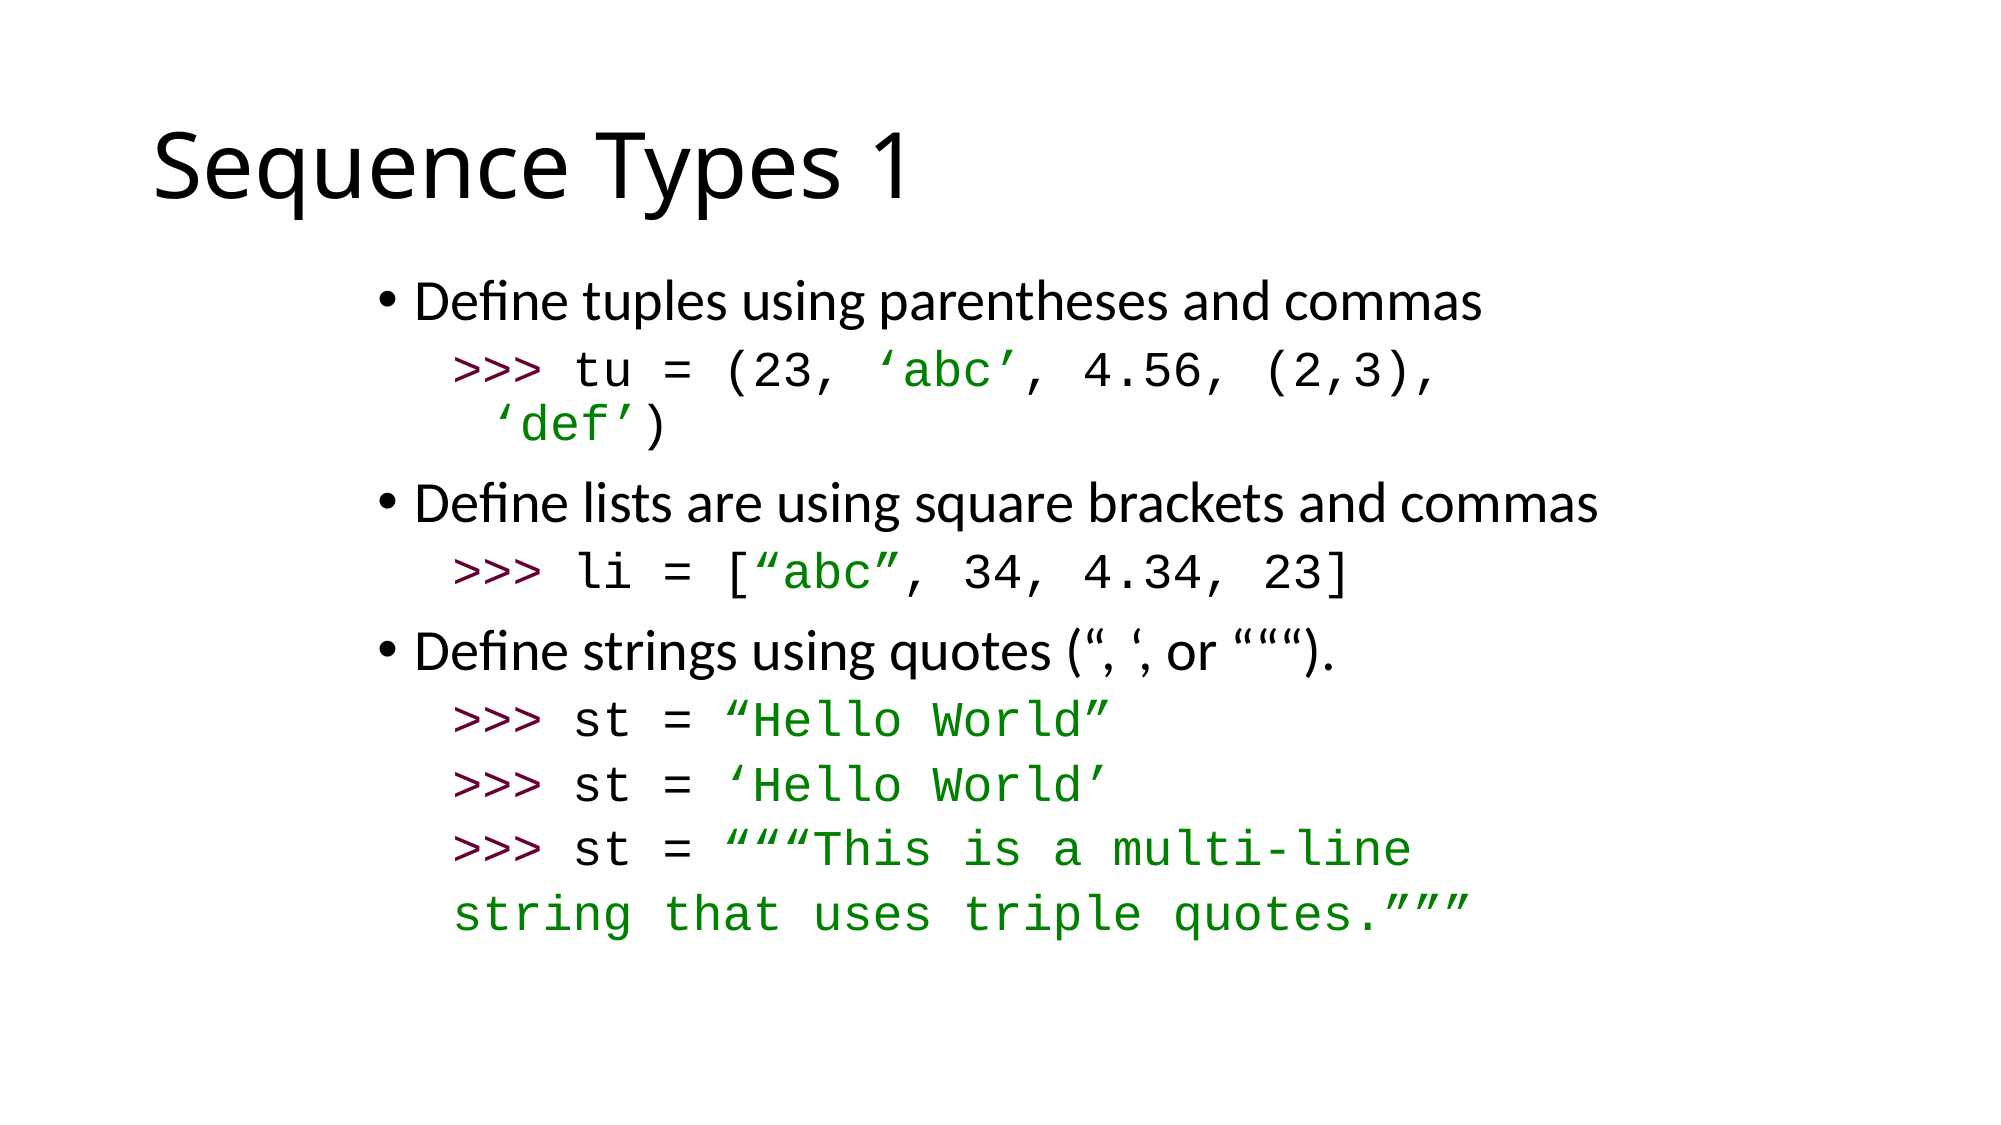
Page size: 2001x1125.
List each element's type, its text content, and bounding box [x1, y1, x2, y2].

list Define tuples using parentheses and commas >>> tu = (23, ‘abc’, 4.56, (2,3), ‘def’) Define lists are using square brackets and commas >>> li = [“abc”, 34, 4.34, 23] Define strings using quotes (“, ‘, or “““). >>> st = “Hello World” >>> st = ‘Hello World’ >>> st = “““This is a multi-line string that uses triple quotes.””” [362, 262, 1663, 1075]
title Sequence Types 1 [137, 59, 1863, 278]
